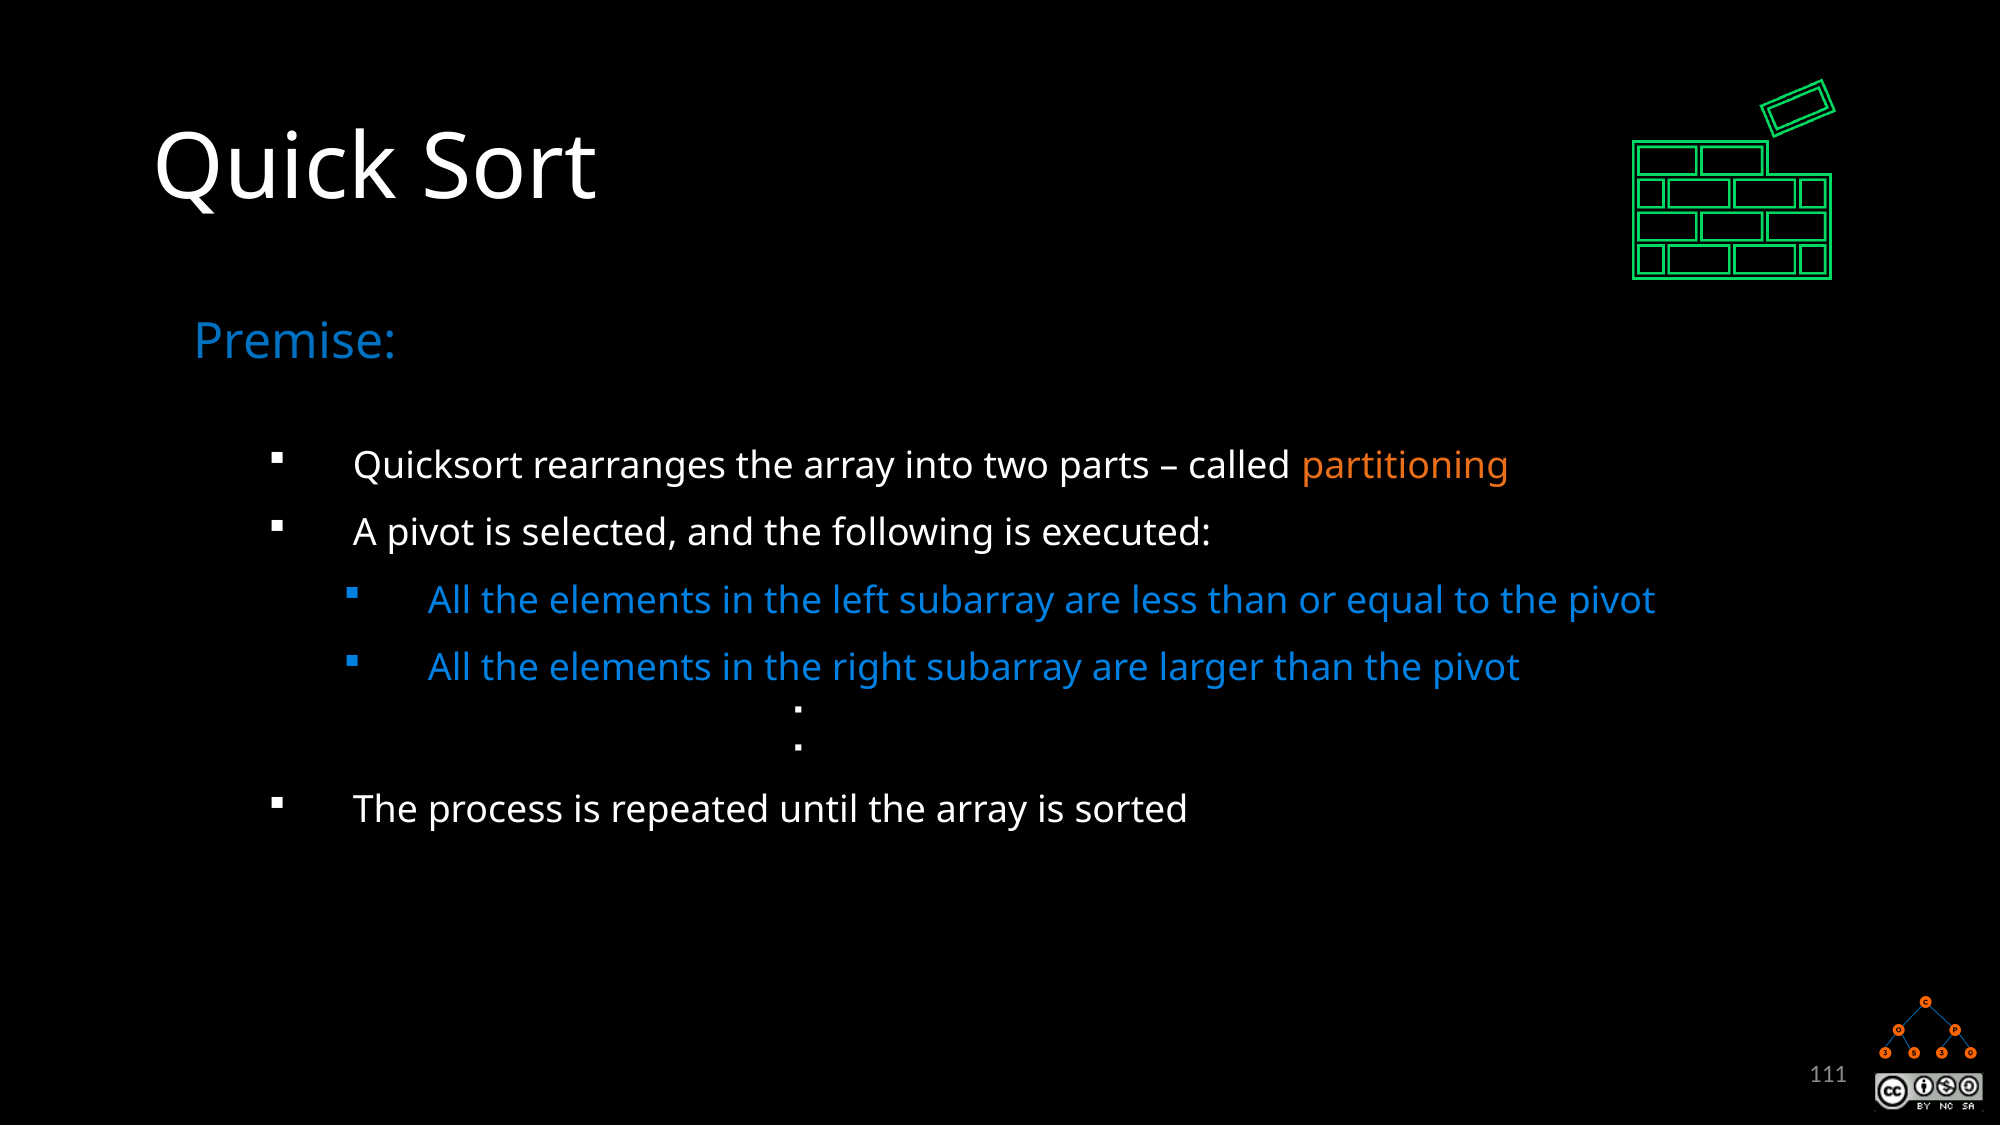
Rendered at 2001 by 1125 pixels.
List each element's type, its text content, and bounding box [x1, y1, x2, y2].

slide_number 111 [1412, 1042, 1859, 1103]
text_box Premise: Quicksort rearranges the array into two parts – called partitioning A pivot is selected, and the following is executed: All the elements in the left subarray are less than or equal to the pivot All the elements in the right subarray are larger than the pivot The process is repeated until the array is sorted [178, 300, 1822, 838]
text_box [1859, 988, 1998, 1112]
title Quick Sort [137, 59, 1600, 278]
picture [1600, 59, 1863, 322]
